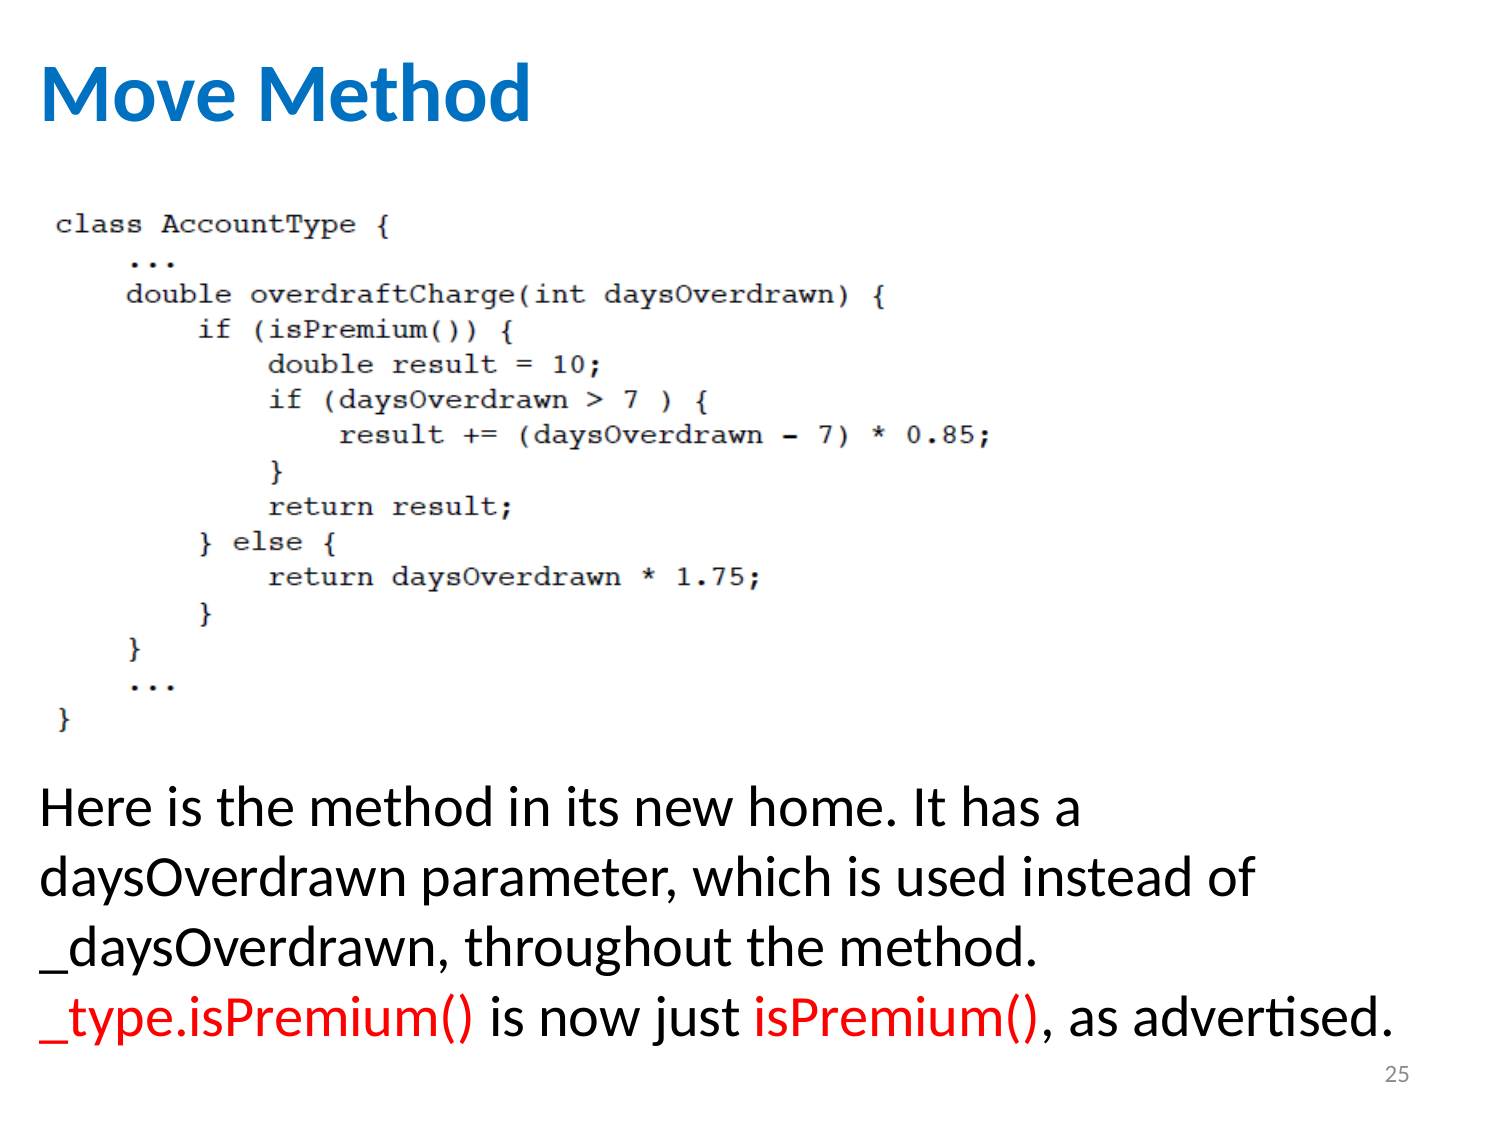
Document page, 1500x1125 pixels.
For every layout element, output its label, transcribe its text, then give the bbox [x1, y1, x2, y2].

picture [52, 196, 1034, 744]
slide_number 25 [1074, 1056, 1425, 1103]
text_box Move Method Here is the method in its new home. It has a daysOverdrawn parameter, which is used instead of _daysOverdrawn, throughout the method. _type.isPremium() is now just isPremium(), as advertised. [25, 30, 1455, 1056]
